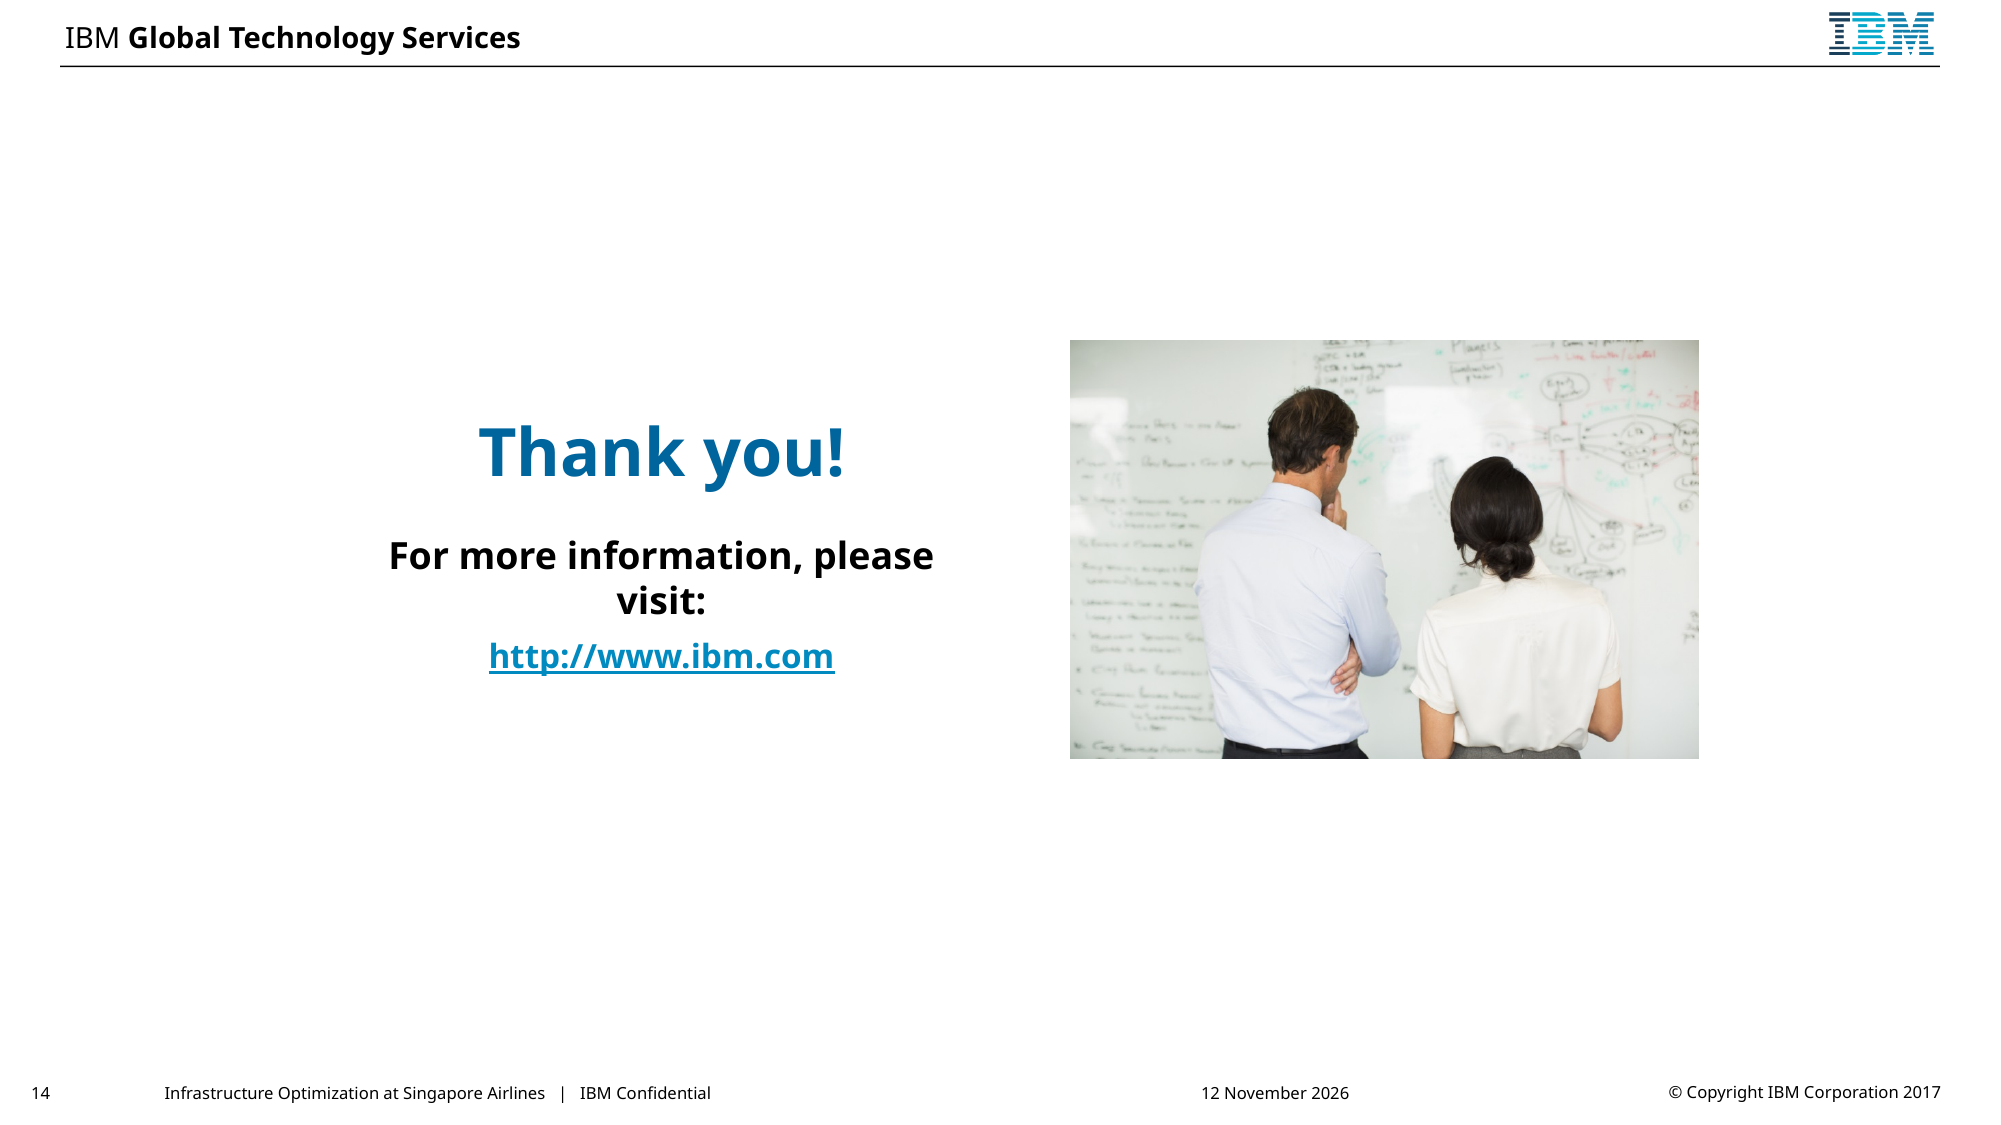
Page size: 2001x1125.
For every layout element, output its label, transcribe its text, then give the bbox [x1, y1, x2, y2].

picture [1070, 340, 1699, 759]
text_box Thank you! [350, 402, 974, 527]
footer Infrastructure Optimization at Singapore Airlines | IBM Confidential [149, 1071, 1173, 1125]
picture [1829, 12, 1934, 55]
slide_number 14 [7, 1071, 134, 1125]
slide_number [1177, 1071, 1567, 1125]
text_box For more information, please visit: http://www.ibm.com [350, 550, 974, 681]
